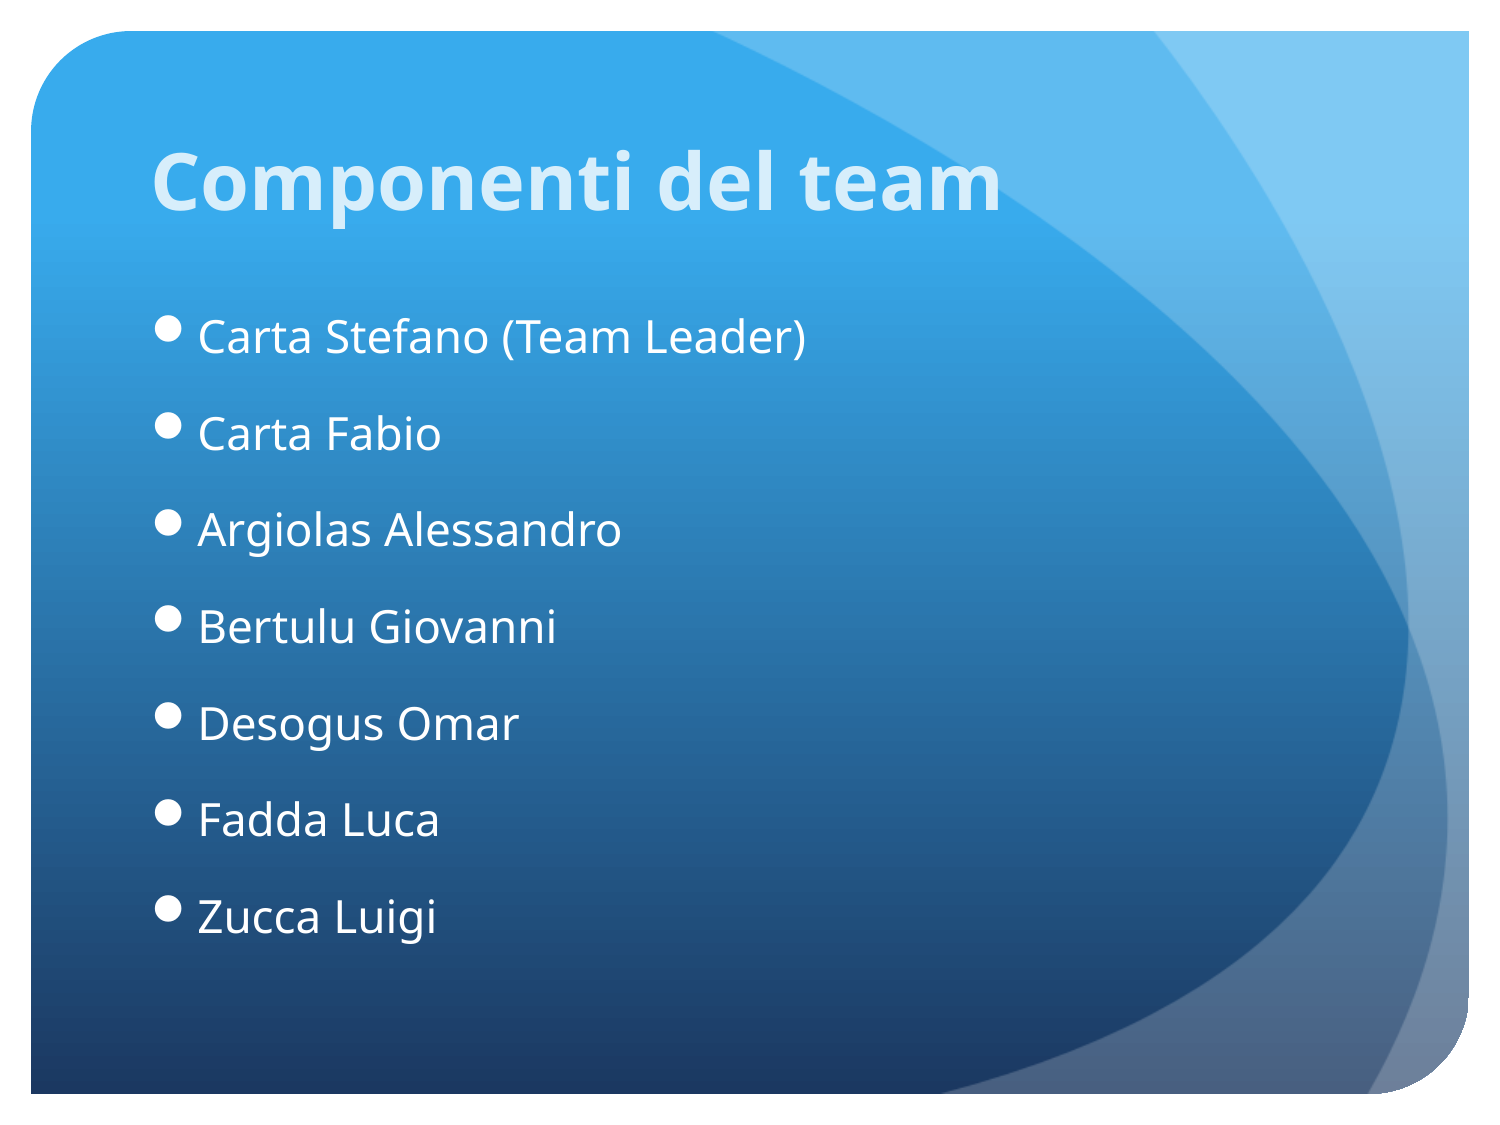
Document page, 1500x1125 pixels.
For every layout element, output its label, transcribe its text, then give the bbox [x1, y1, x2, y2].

list Carta Stefano (Team Leader) Carta Fabio Argiolas Alessandro Bertulu Giovanni Desogus Omar Fadda Luca Zucca Luigi [135, 299, 1380, 991]
title Componenti del team [135, 62, 1380, 234]
picture [24, 30, 1473, 1094]
